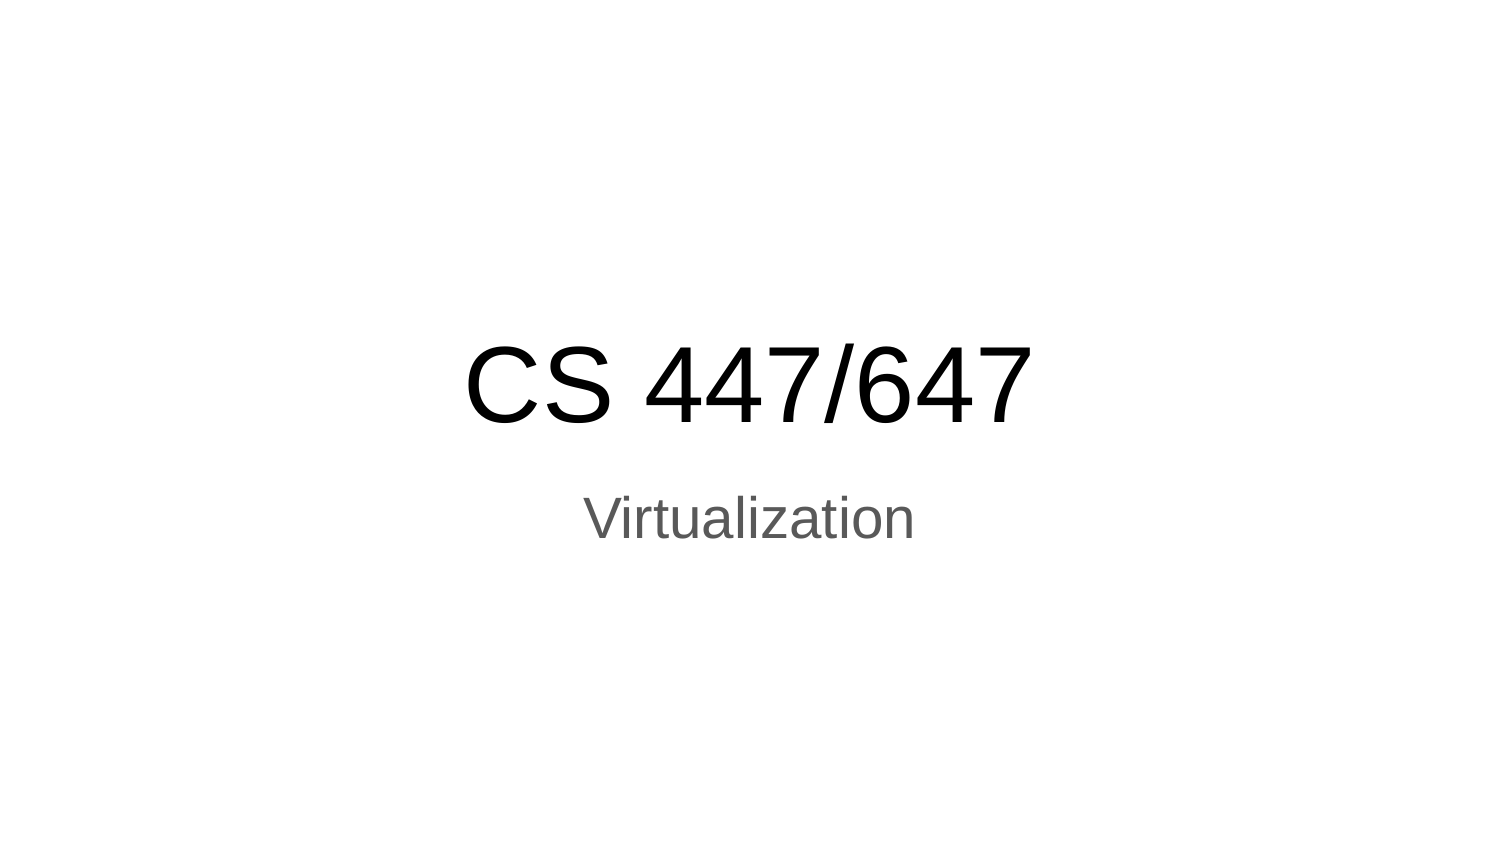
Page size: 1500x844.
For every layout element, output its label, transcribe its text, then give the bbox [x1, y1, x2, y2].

title CS 447/647 [51, 122, 1449, 459]
subtitle Virtualization [51, 464, 1449, 595]
